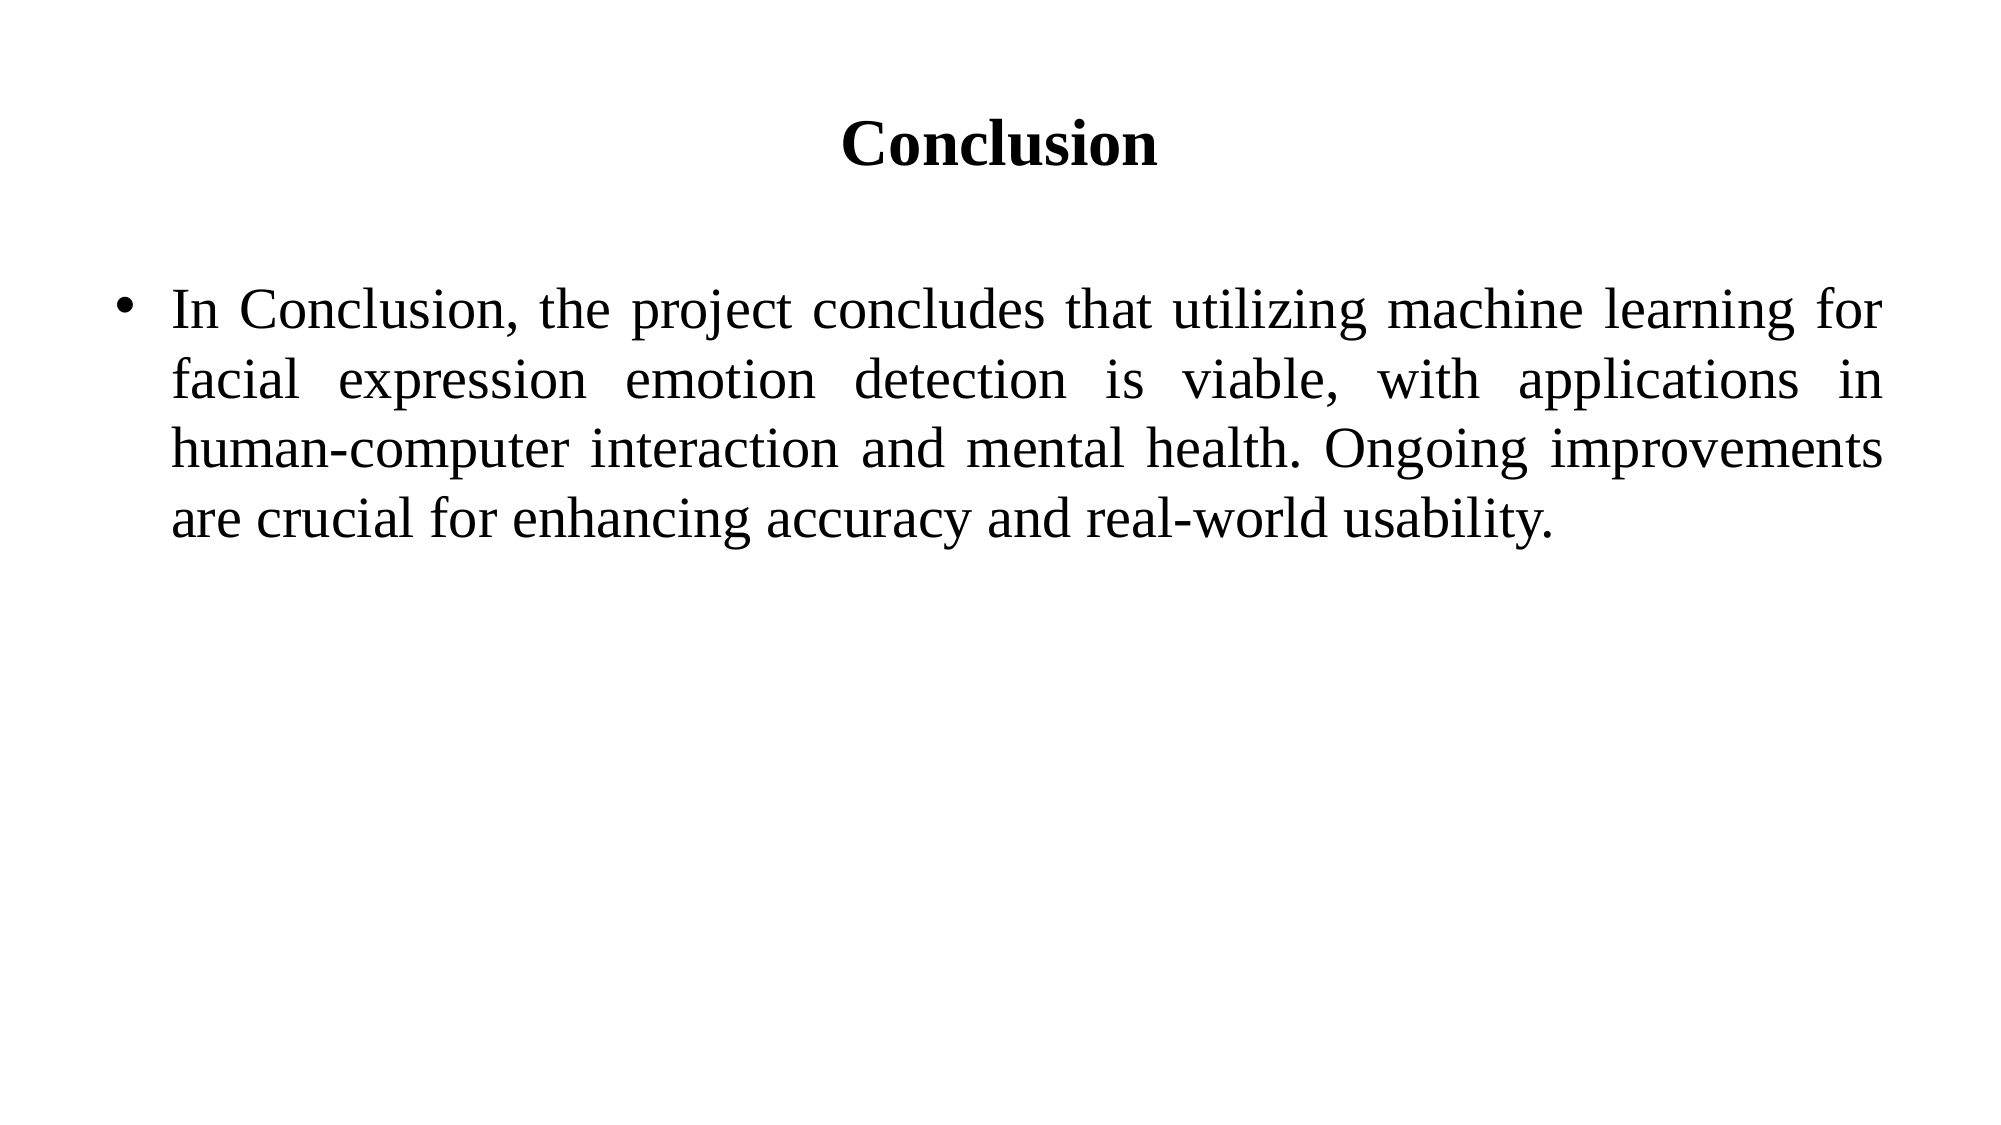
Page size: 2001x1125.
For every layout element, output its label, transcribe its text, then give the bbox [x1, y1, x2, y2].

title Conclusion [99, 45, 1900, 233]
list In Conclusion, the project concludes that utilizing machine learning for facial expression emotion detection is viable, with applications in human-computer interaction and mental health. Ongoing improvements are crucial for enhancing accuracy and real-world usability. [99, 262, 1900, 1005]
